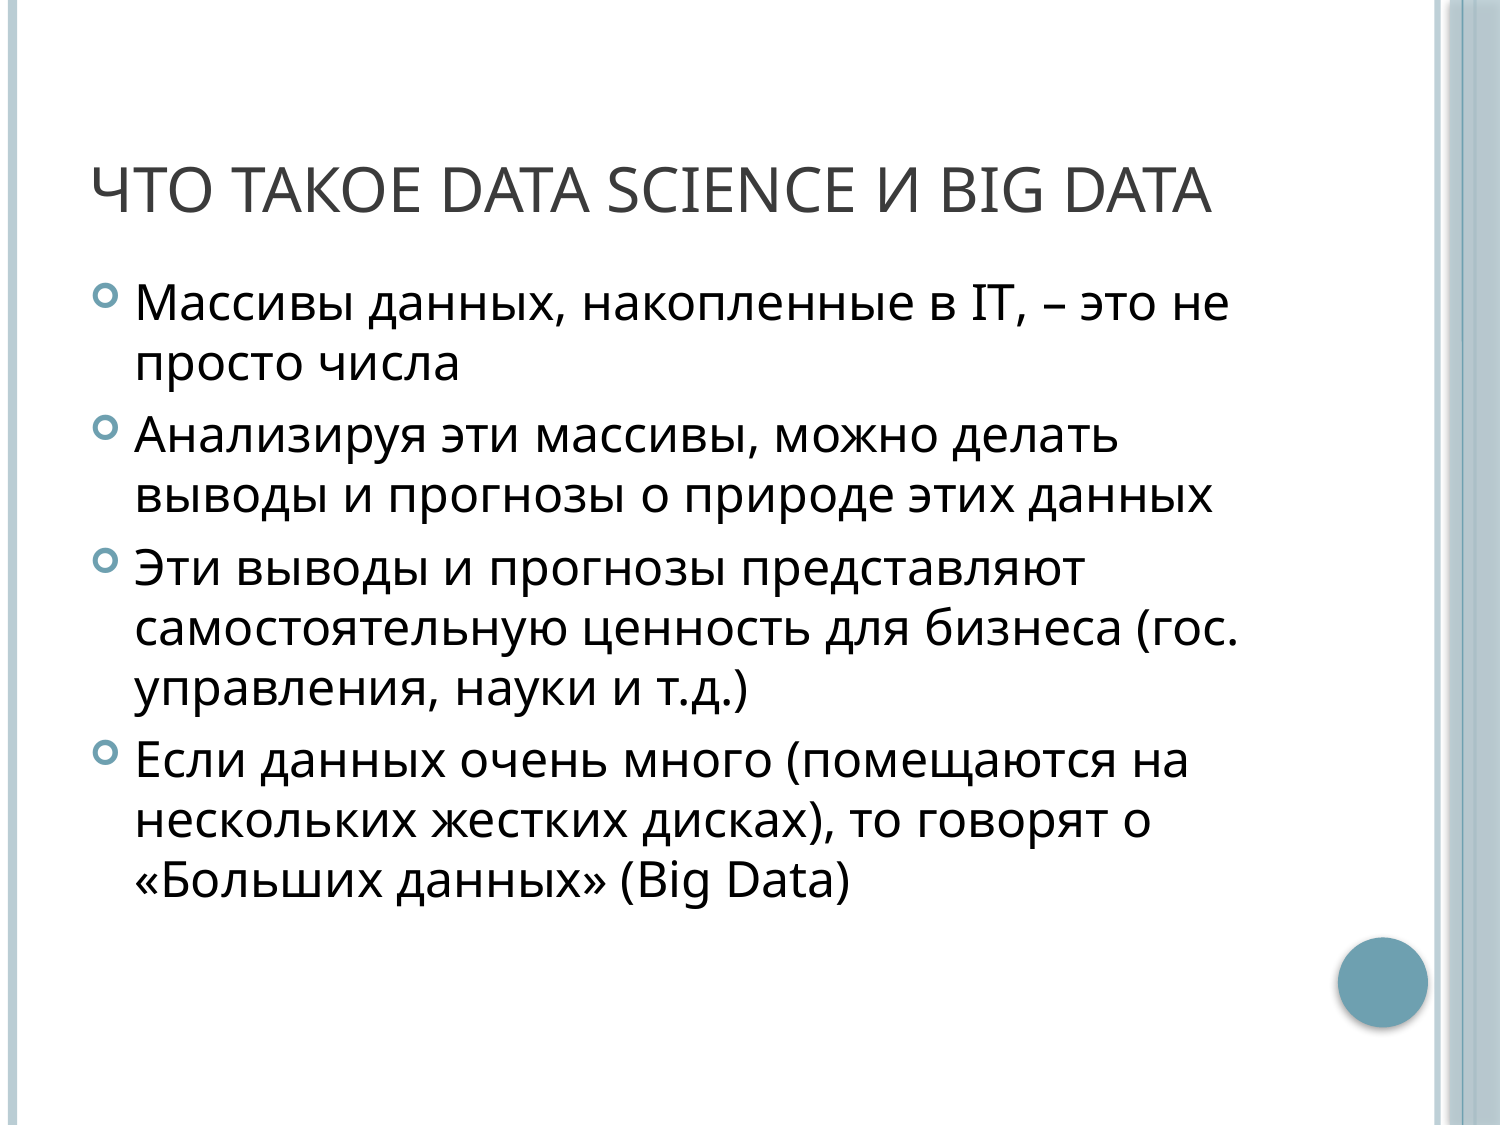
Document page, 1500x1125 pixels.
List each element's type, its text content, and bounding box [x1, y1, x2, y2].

title Что такое Data Science и Big Data [75, 45, 1300, 233]
list Массивы данных, накопленные в IT, – это не просто числа Анализируя эти массивы, можно делать выводы и прогнозы о природе этих данных Эти выводы и прогнозы представляют самостоятельную ценность для бизнеса (гос. управления, науки и т.д.) Если данных очень много (помещаются на нескольких жестких дисках), то говорят о «Больших данных» (Big Data) [75, 262, 1300, 1062]
